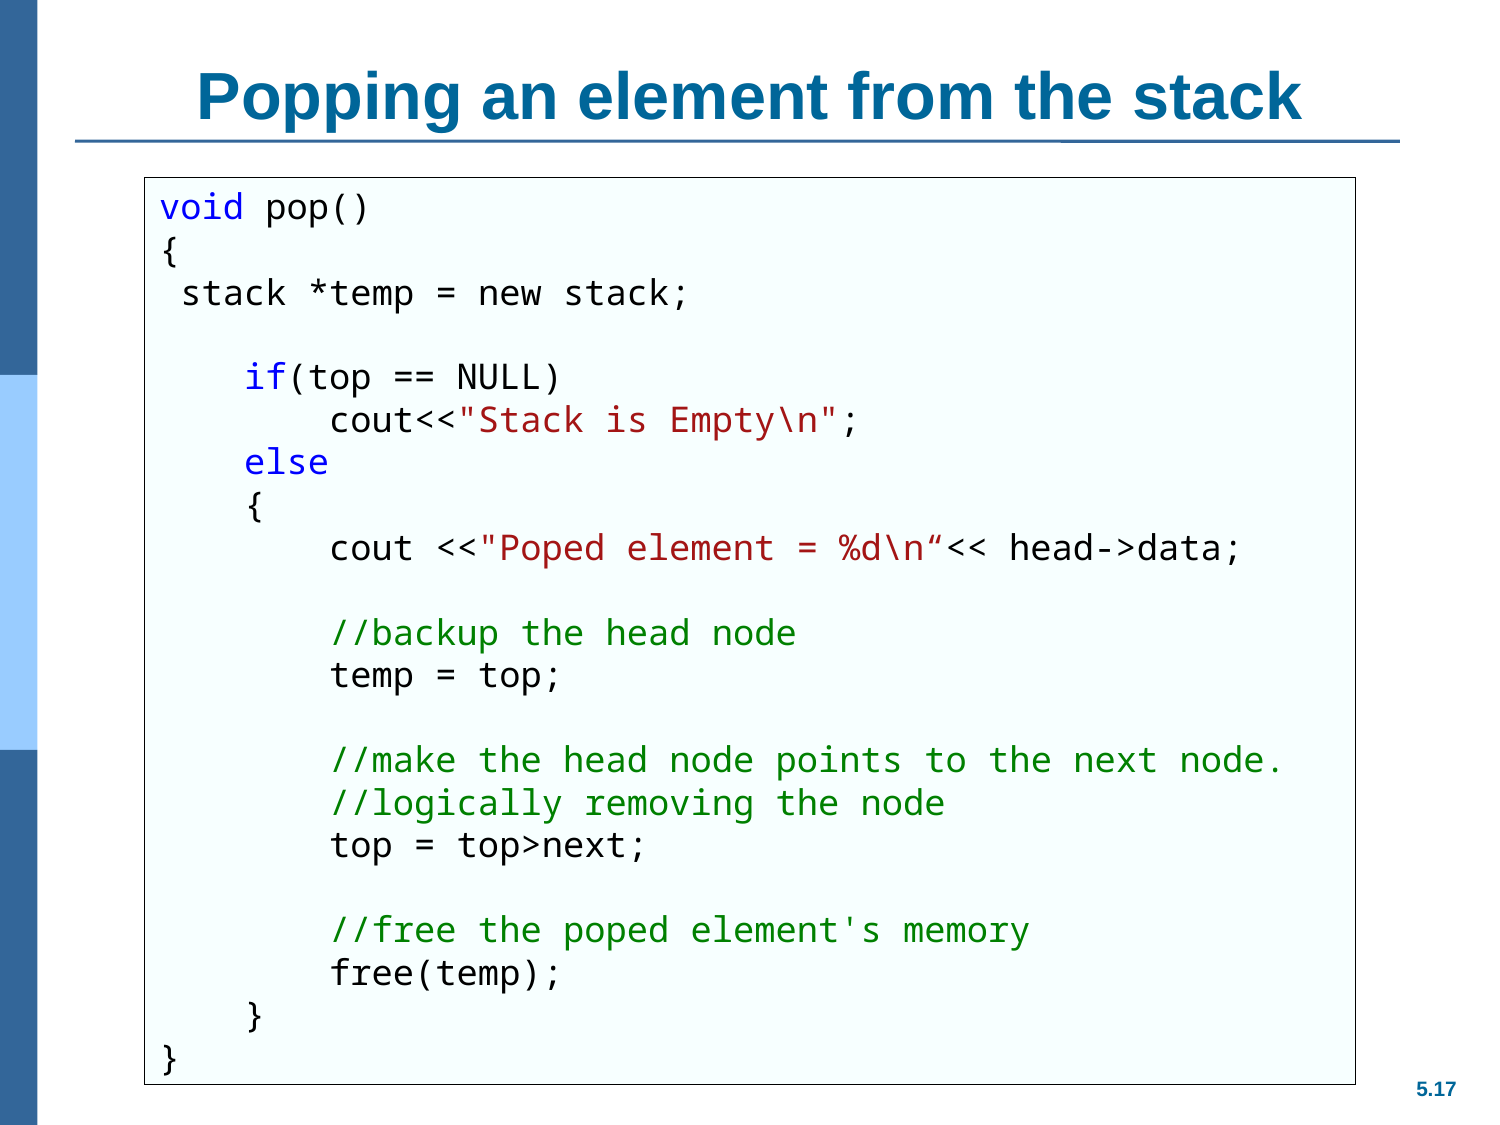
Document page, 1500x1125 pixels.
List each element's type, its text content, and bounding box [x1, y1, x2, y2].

text_box void pop() { stack *temp = new stack; if(top == NULL) cout<<"Stack is Empty\n"; else { cout <<"Poped element = %d\n“<< head->data; //backup the head node temp = top; //make the head node points to the next node. //logically removing the node top = top>next; //free the poped element's memory free(temp); } } [144, 177, 1356, 1085]
title Popping an element from the stack [75, 45, 1425, 141]
